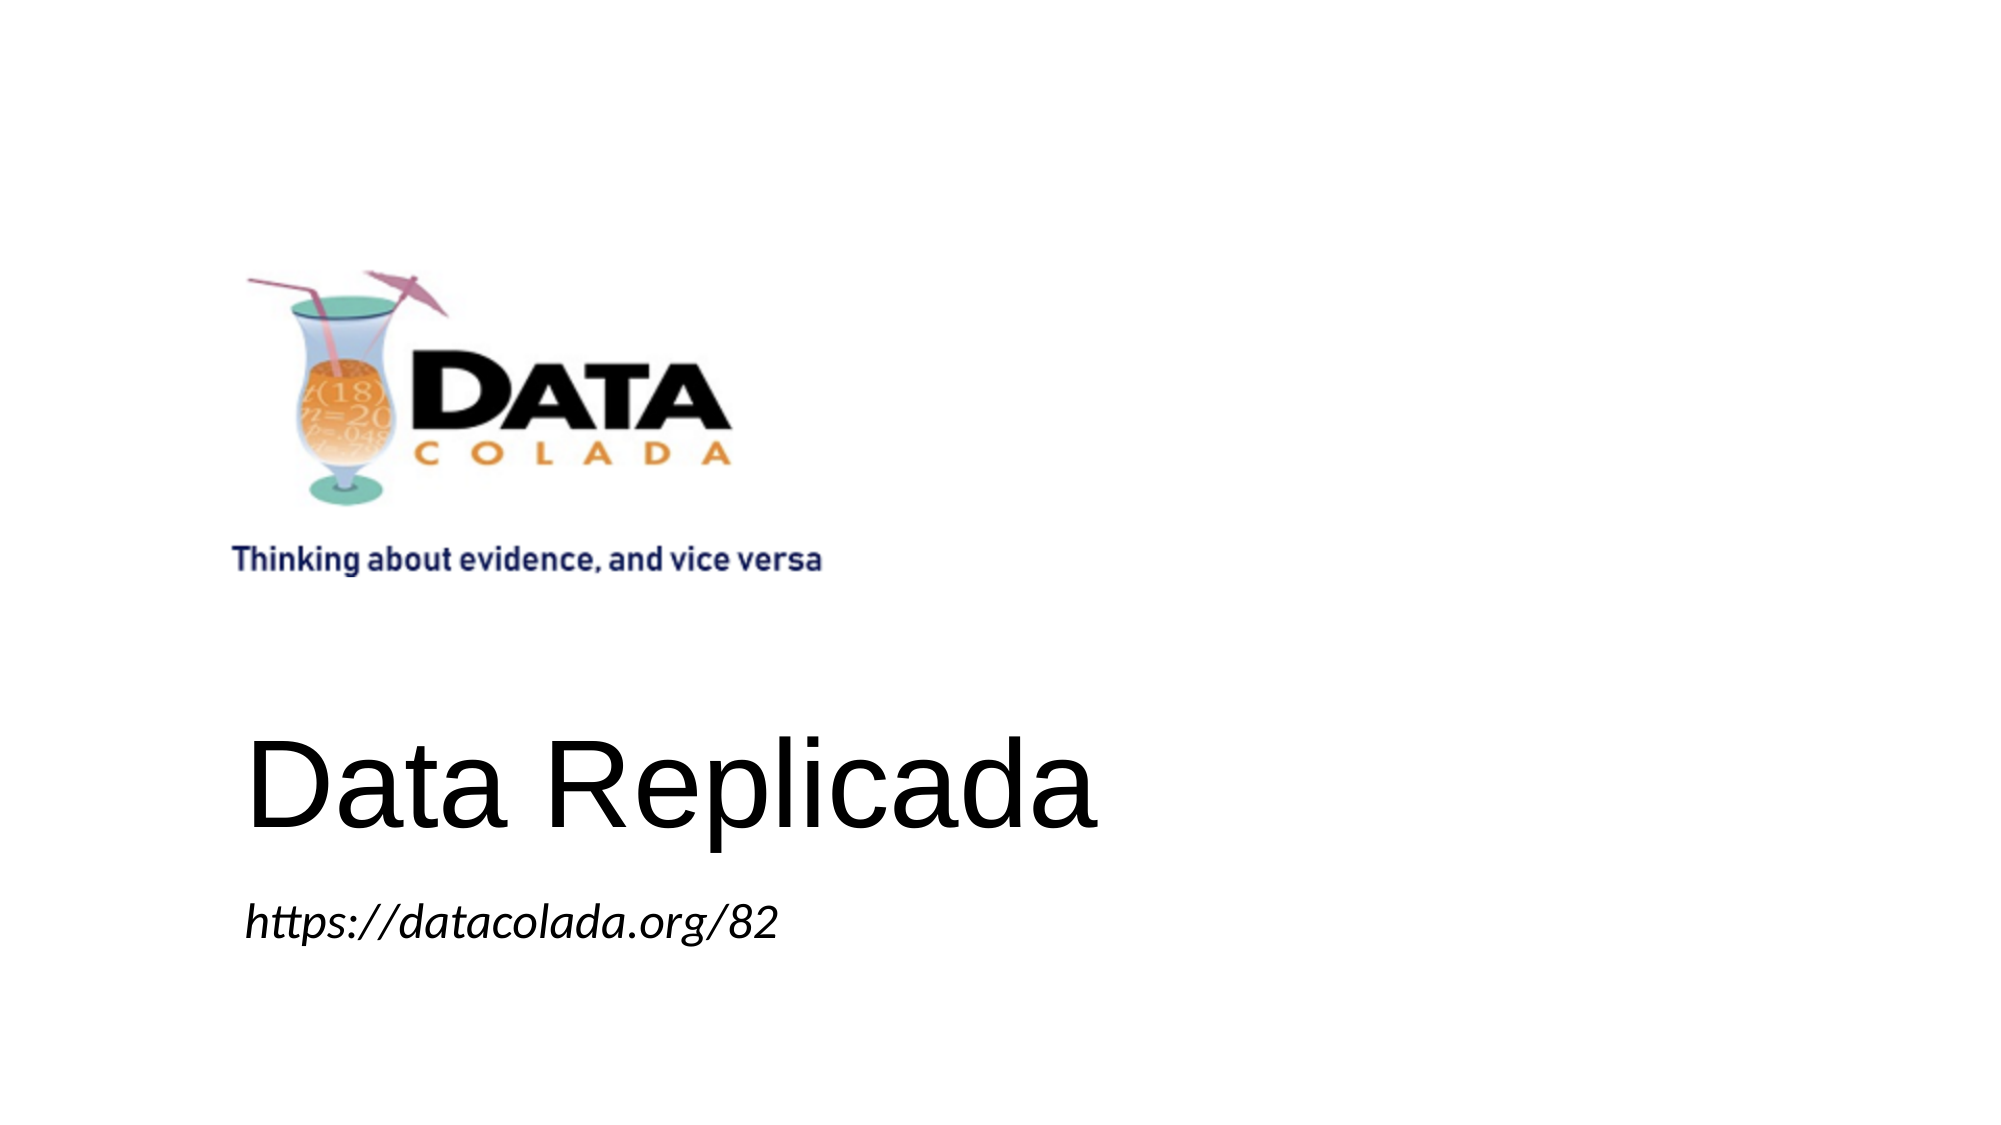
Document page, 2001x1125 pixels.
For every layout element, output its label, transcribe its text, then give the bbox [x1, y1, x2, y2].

picture [18, 187, 1059, 670]
text_box Data Replicada https://datacolada.org/82 [229, 562, 1685, 957]
